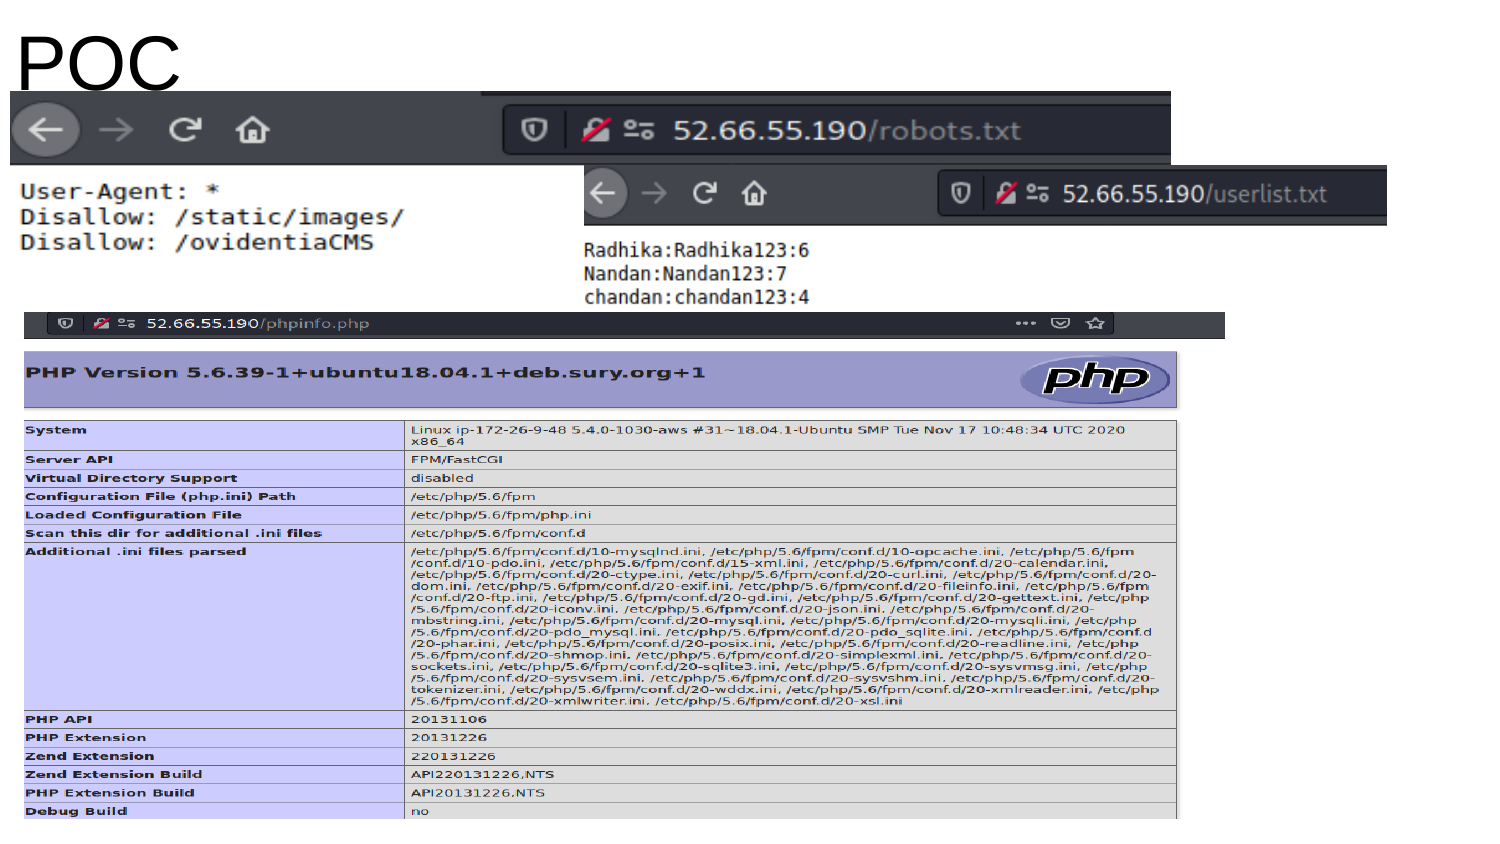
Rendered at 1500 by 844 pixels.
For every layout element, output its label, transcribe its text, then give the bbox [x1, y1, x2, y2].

title POC [0, 0, 1398, 92]
picture [10, 91, 1387, 820]
